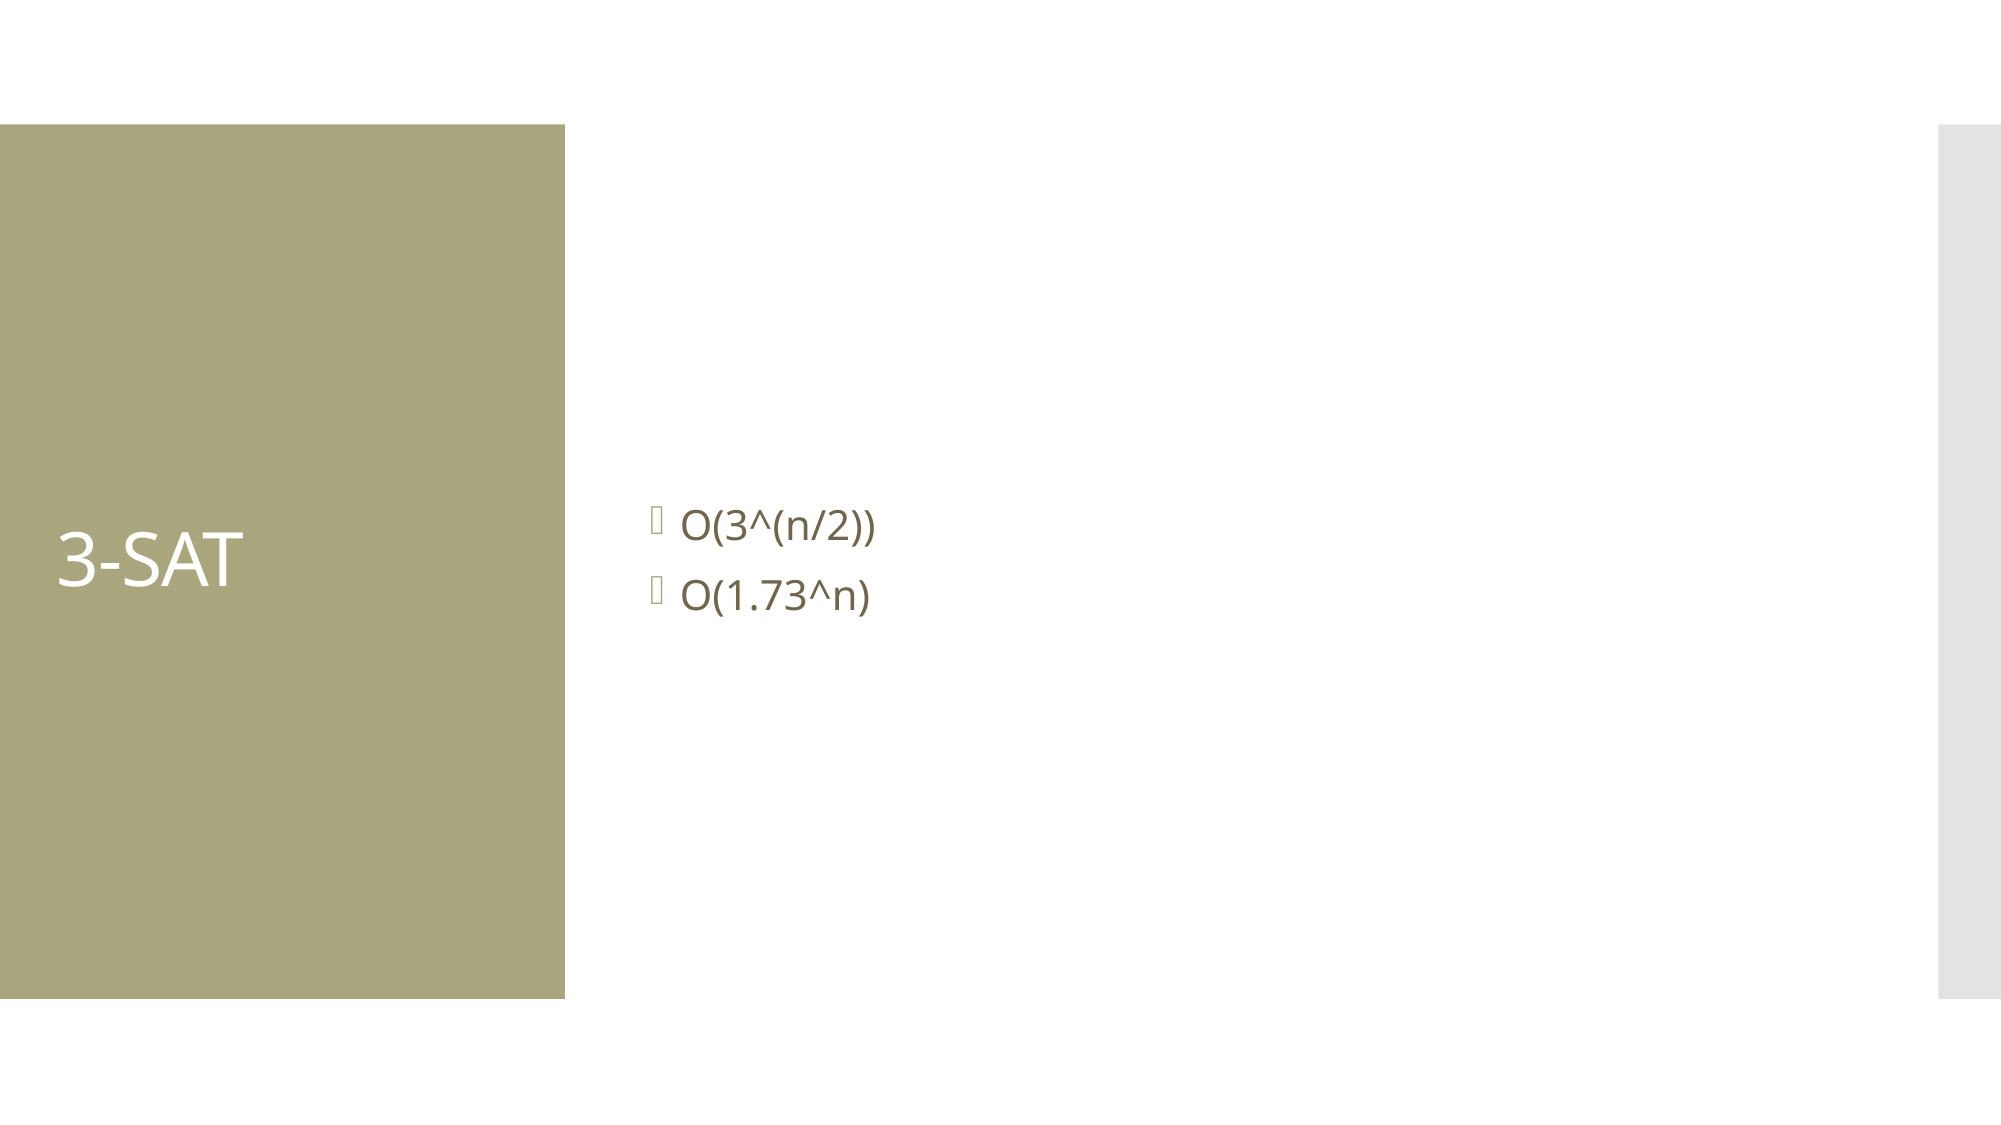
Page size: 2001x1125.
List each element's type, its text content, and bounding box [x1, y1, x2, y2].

list O(3^(n/2)) O(1.73^n) [634, 141, 1835, 982]
title 3-SAT [41, 184, 525, 940]
